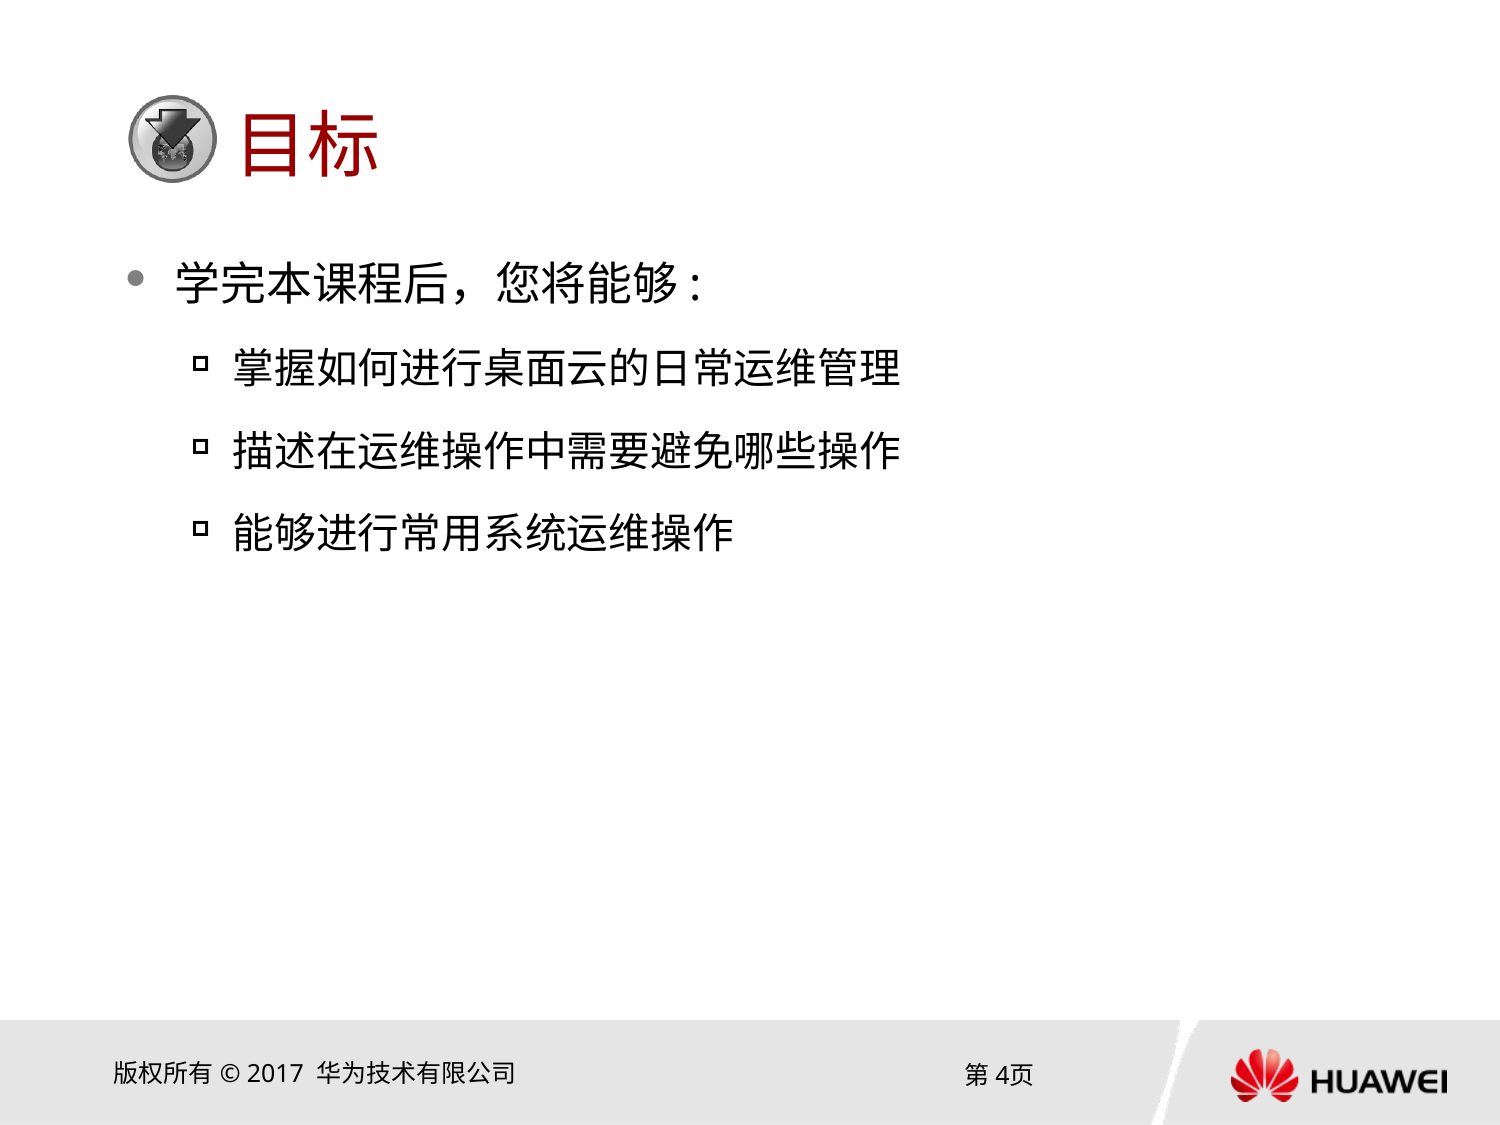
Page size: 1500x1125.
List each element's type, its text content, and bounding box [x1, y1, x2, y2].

picture [0, 1020, 1500, 1125]
picture [121, 87, 224, 190]
list 学完本课程后，您将能够: 掌握如何进行桌面云的日常运维管理 描述在运维操作中需要避免哪些操作 能够进行常用系统运维操作 [111, 225, 1409, 914]
